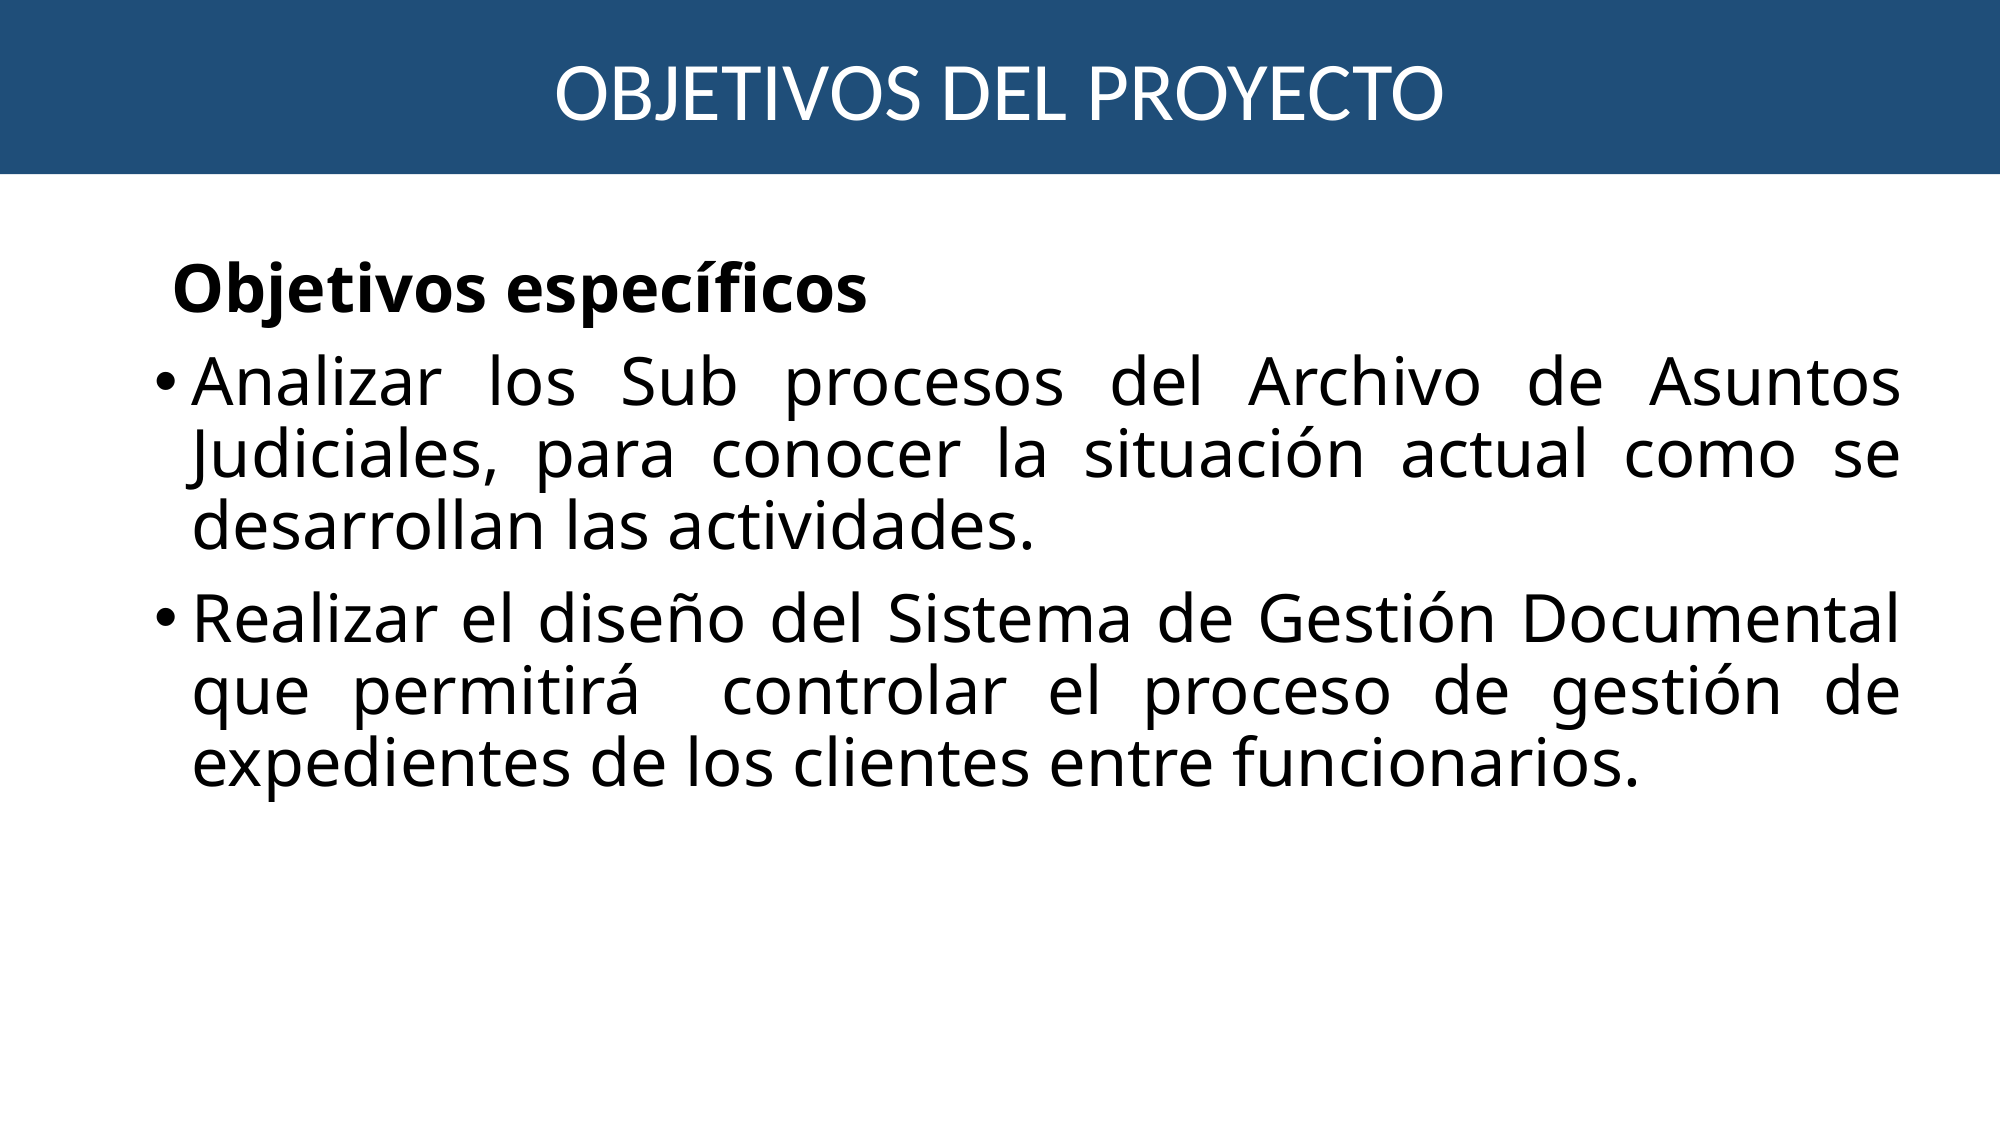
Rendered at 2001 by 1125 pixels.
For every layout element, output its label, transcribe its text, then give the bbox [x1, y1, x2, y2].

list Objetivos específicos Analizar los Sub procesos del Archivo de Asuntos Judiciales, para conocer la situación actual como se desarrollan las actividades. Realizar el diseño del Sistema de Gestión Documental que permitirá controlar el proceso de gestión de expedientes de los clientes entre funcionarios. [139, 247, 1920, 962]
text_box OBJETIVOS DEL PROYECTO [0, 0, 2000, 175]
